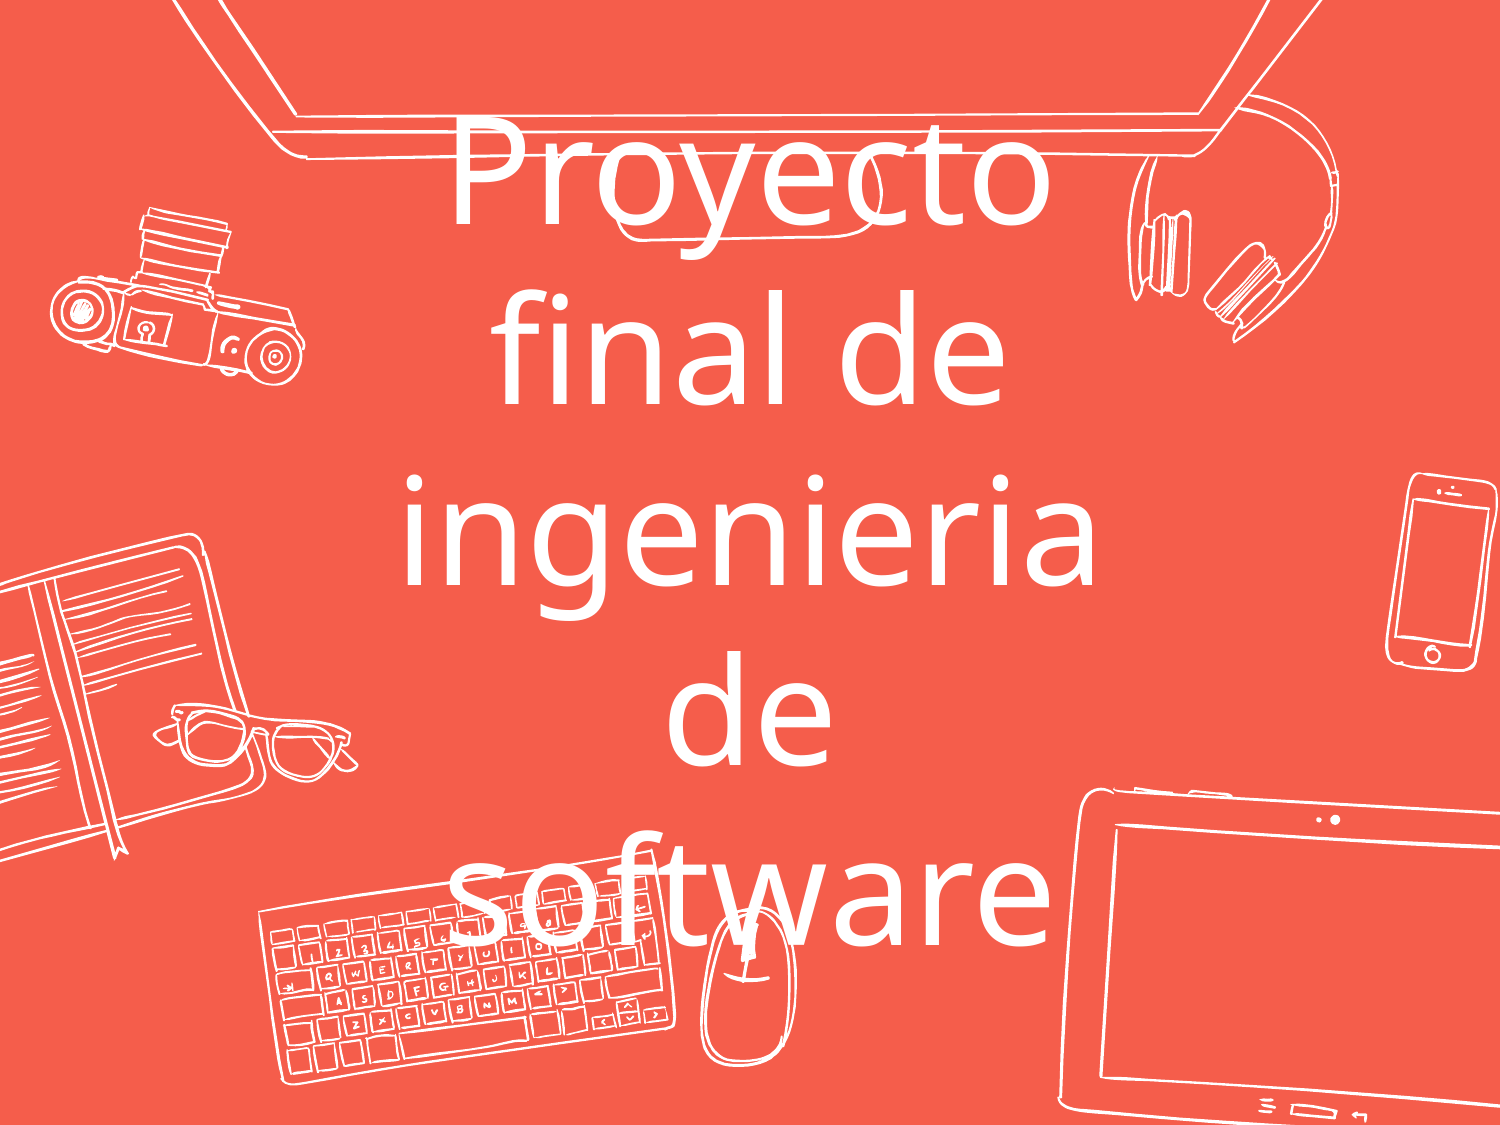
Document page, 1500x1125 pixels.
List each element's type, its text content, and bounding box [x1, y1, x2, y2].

title Proyecto final de ingenieria de software [359, 398, 1141, 652]
